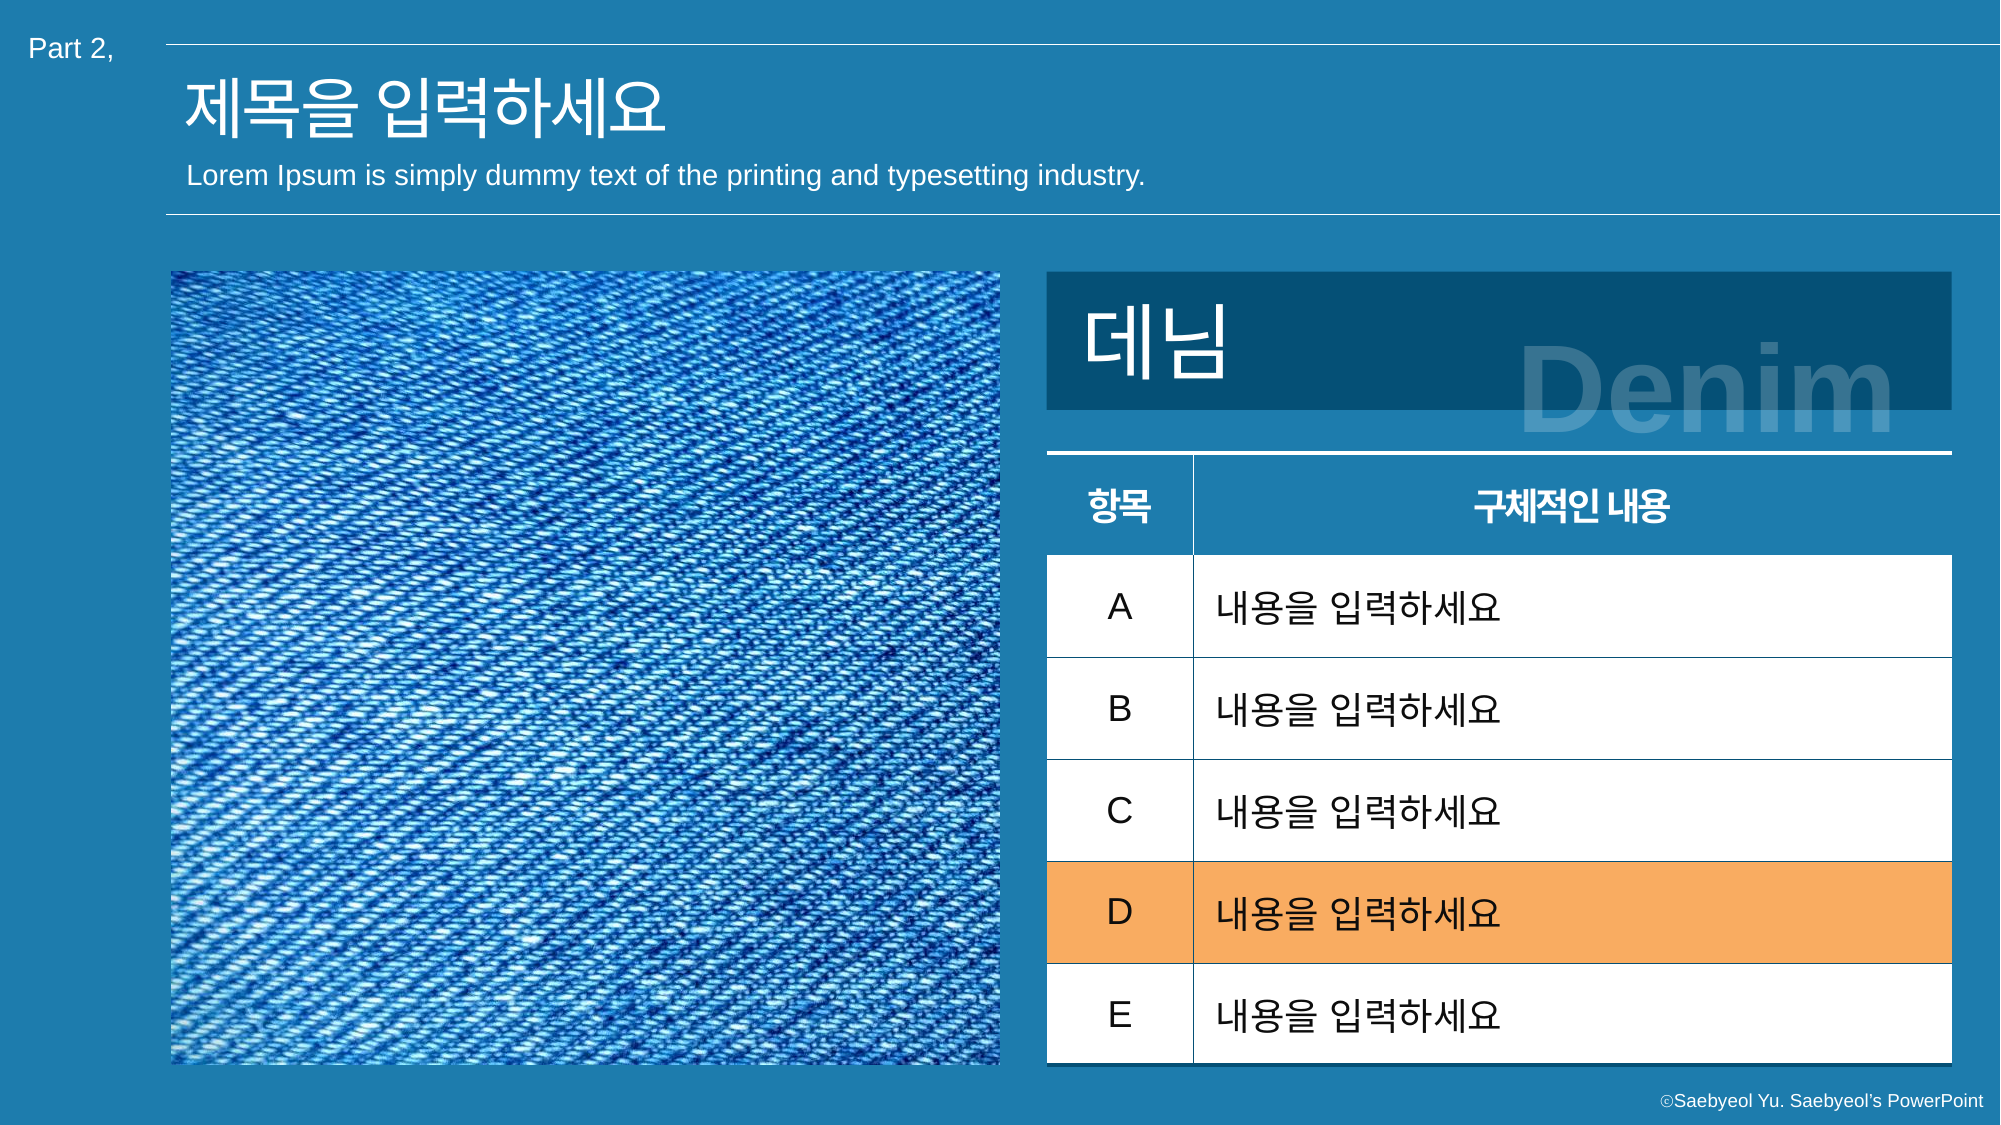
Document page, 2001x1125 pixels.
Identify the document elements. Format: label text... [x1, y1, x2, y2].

table_header 항목 [1047, 455, 1193, 555]
table_cell 내용을 입력하세요 [1194, 964, 1952, 1063]
table_cell 내용을 입력하세요 [1194, 862, 1952, 963]
text_box 제목을 입력하세요 [168, 59, 684, 155]
text_box Lorem Ipsum is simply dummy text of the printing and typesetting industry. [171, 149, 1163, 199]
table_cell 내용을 입력하세요 [1194, 658, 1952, 759]
table_cell C [1047, 760, 1193, 861]
picture [170, 271, 1000, 1066]
text_box Denim [1501, 300, 1914, 451]
text_box 데님 [1066, 282, 1250, 398]
table_cell E [1047, 964, 1193, 1063]
table_cell A [1047, 555, 1193, 657]
table_header 구체적인 내용 [1194, 455, 1952, 555]
table_cell B [1047, 658, 1193, 759]
text_box Part 2, [13, 22, 130, 72]
table_cell 내용을 입력하세요 [1194, 760, 1952, 861]
text_box [1046, 271, 1953, 411]
table_cell 내용을 입력하세요 [1194, 555, 1952, 657]
table_cell D [1047, 862, 1193, 963]
